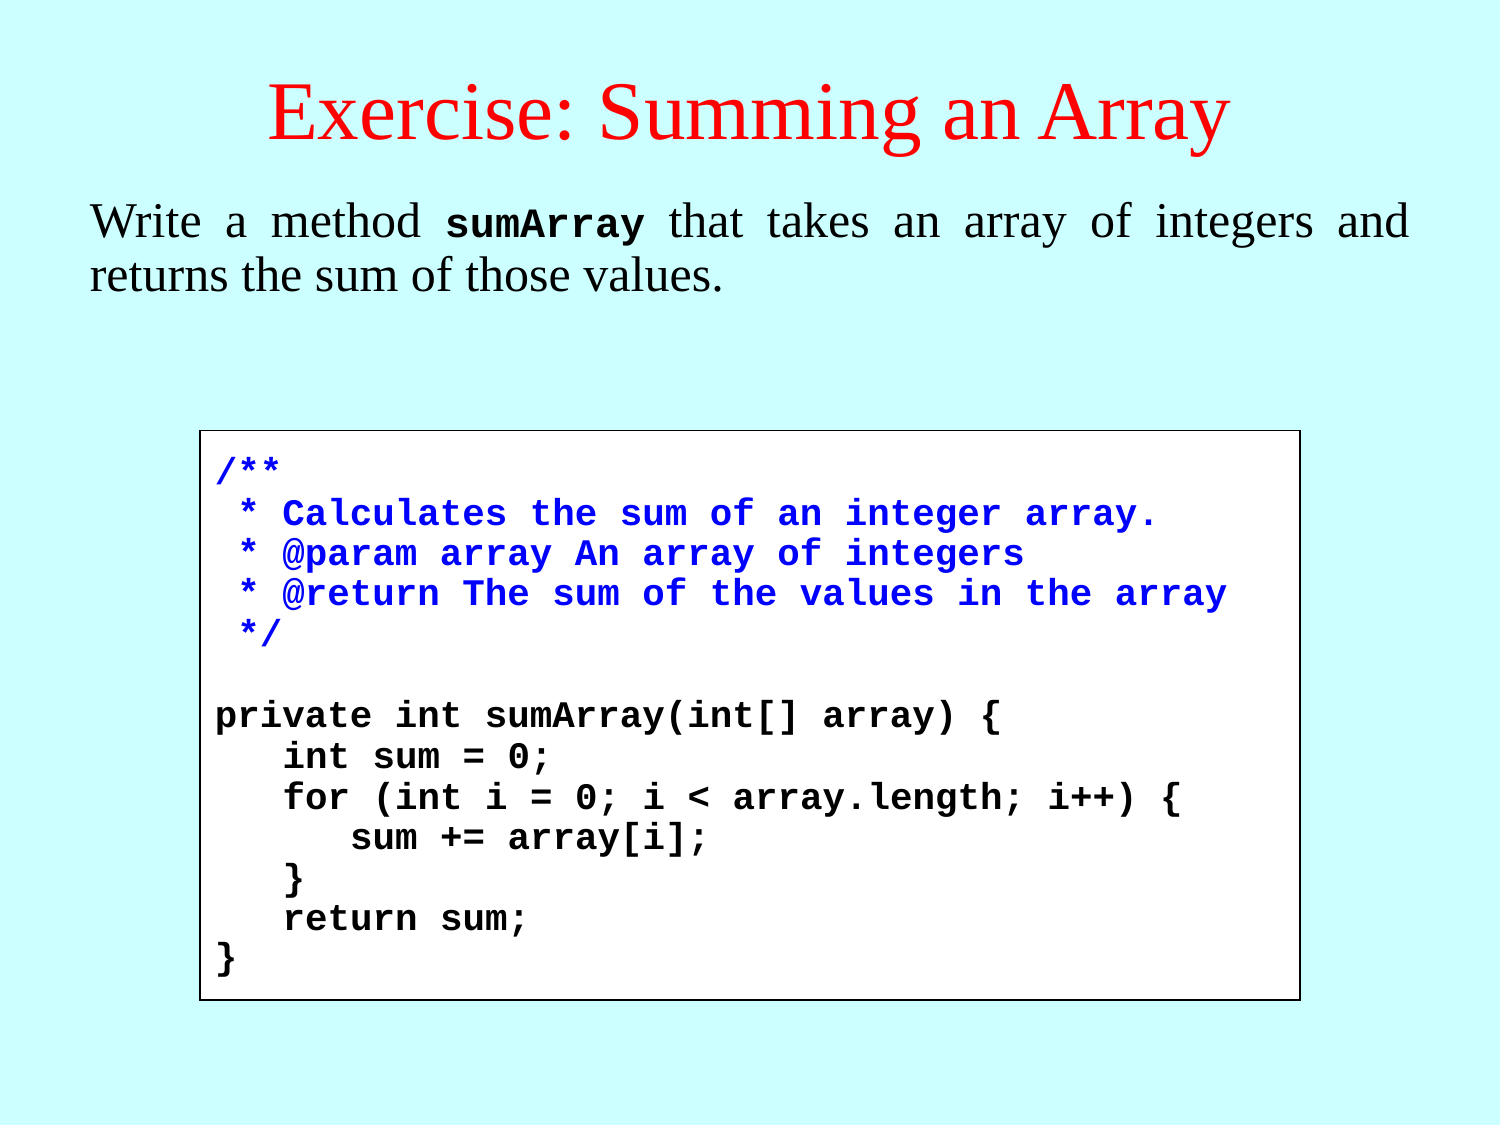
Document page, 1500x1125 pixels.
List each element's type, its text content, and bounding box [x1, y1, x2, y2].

title Exercise: Summing an Array [0, 12, 1500, 201]
text_box /** * Calculates the sum of an integer array. * @param array An array of integers * @return The sum of the values in the array */ private int sumArray(int[] array) { } [200, 430, 1300, 1000]
text_box int sum = 0; for (int i = 0; i < array.length; i++) { sum += array[i]; } return sum; [200, 728, 1226, 946]
text_box Write a method sumArray that takes an array of integers and returns the sum of those values. [74, 187, 1425, 311]
